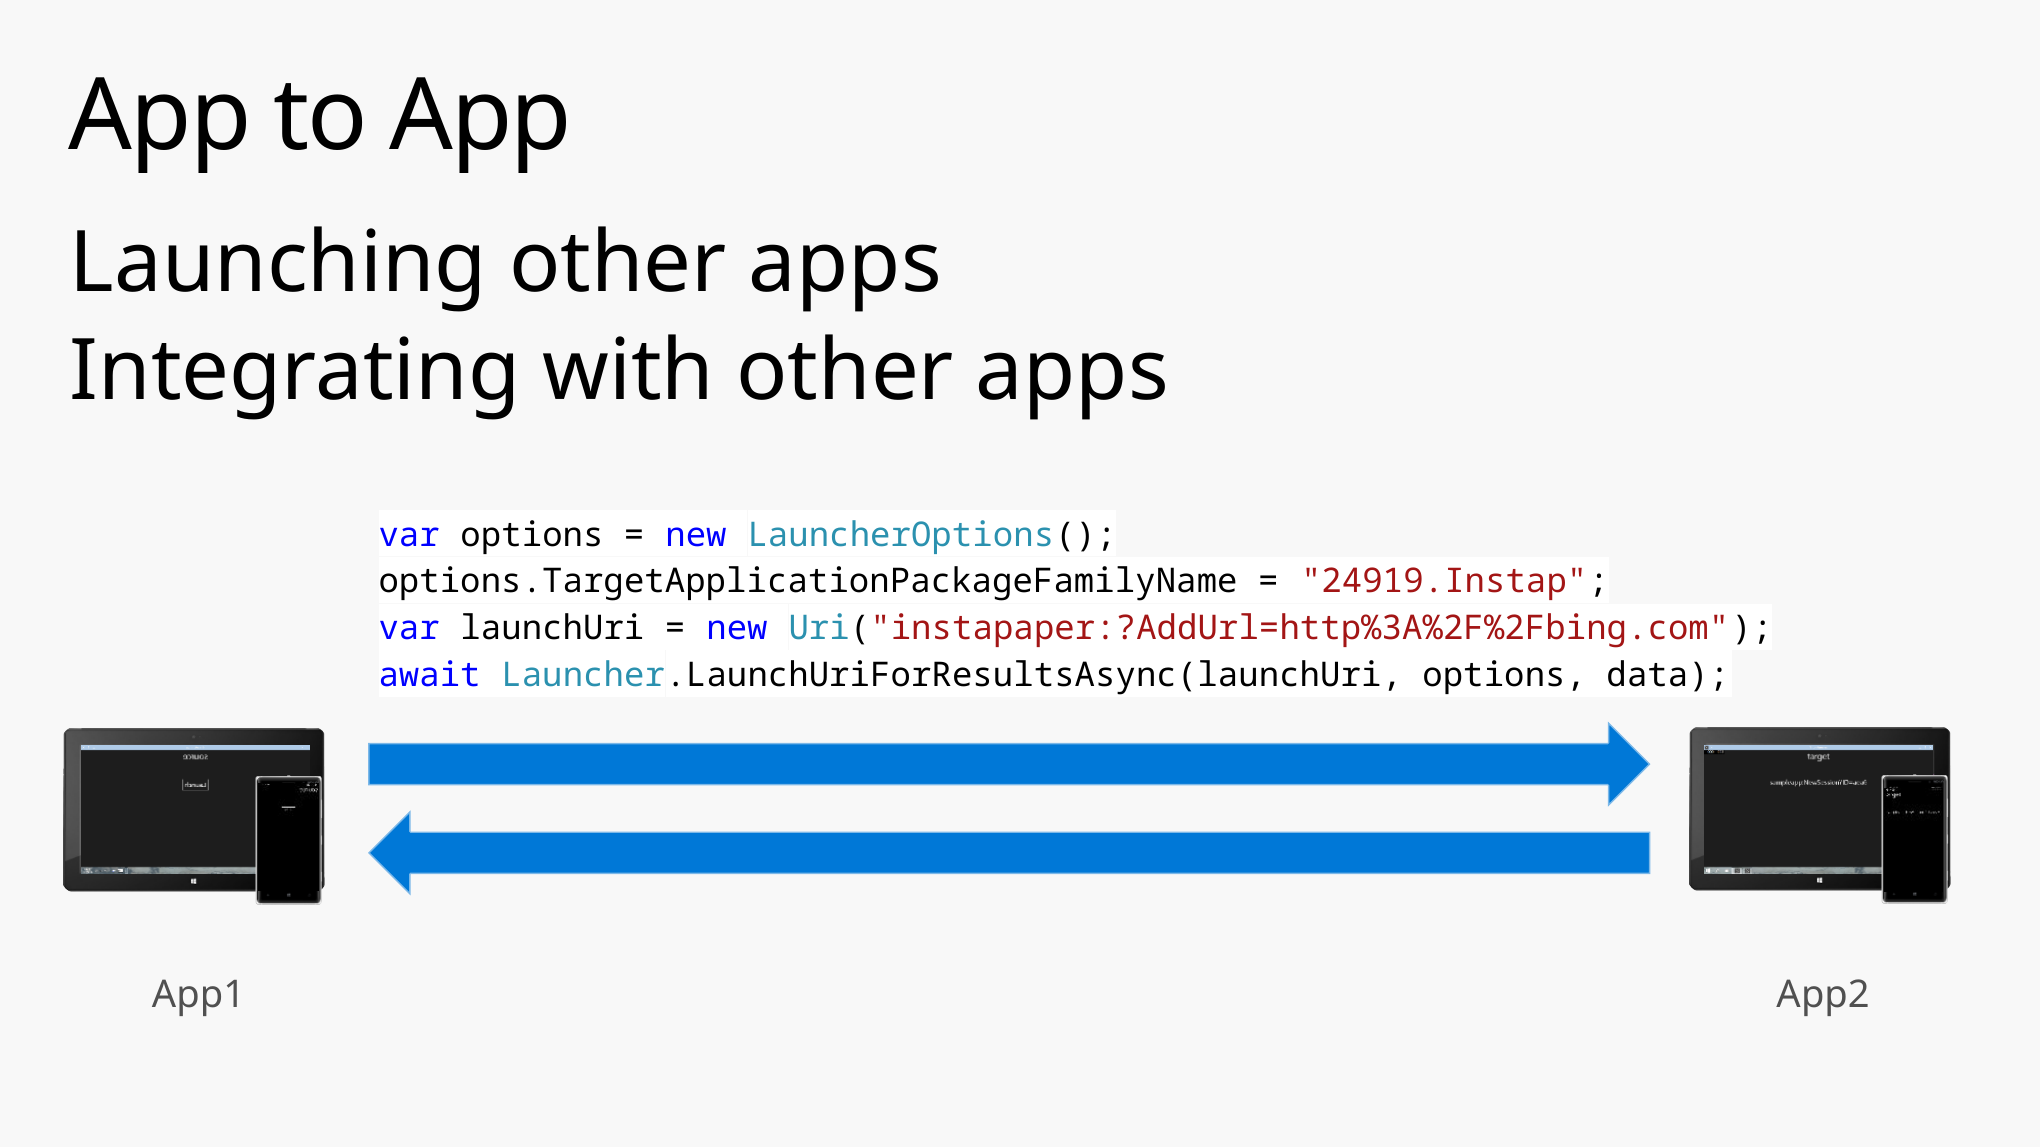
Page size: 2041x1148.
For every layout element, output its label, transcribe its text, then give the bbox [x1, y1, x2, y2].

picture [61, 726, 327, 906]
text_box [367, 809, 1652, 897]
text_box App1 [137, 961, 261, 1023]
title App to App [45, 48, 1996, 199]
list Launching other apps Integrating with other apps [46, 202, 2035, 440]
text_box var options = new LauncherOptions(); options.TargetApplicationPackageFamilyName = "24919.Instap"; var launchUri = new Uri("instapaper:?AddUrl=http%3A%2F%2Fbing.com"); await Launcher.LaunchUriForResultsAsync(launchUri, options, data); [363, 498, 1955, 935]
picture [1687, 725, 1953, 906]
text_box App2 [1761, 961, 1885, 1023]
